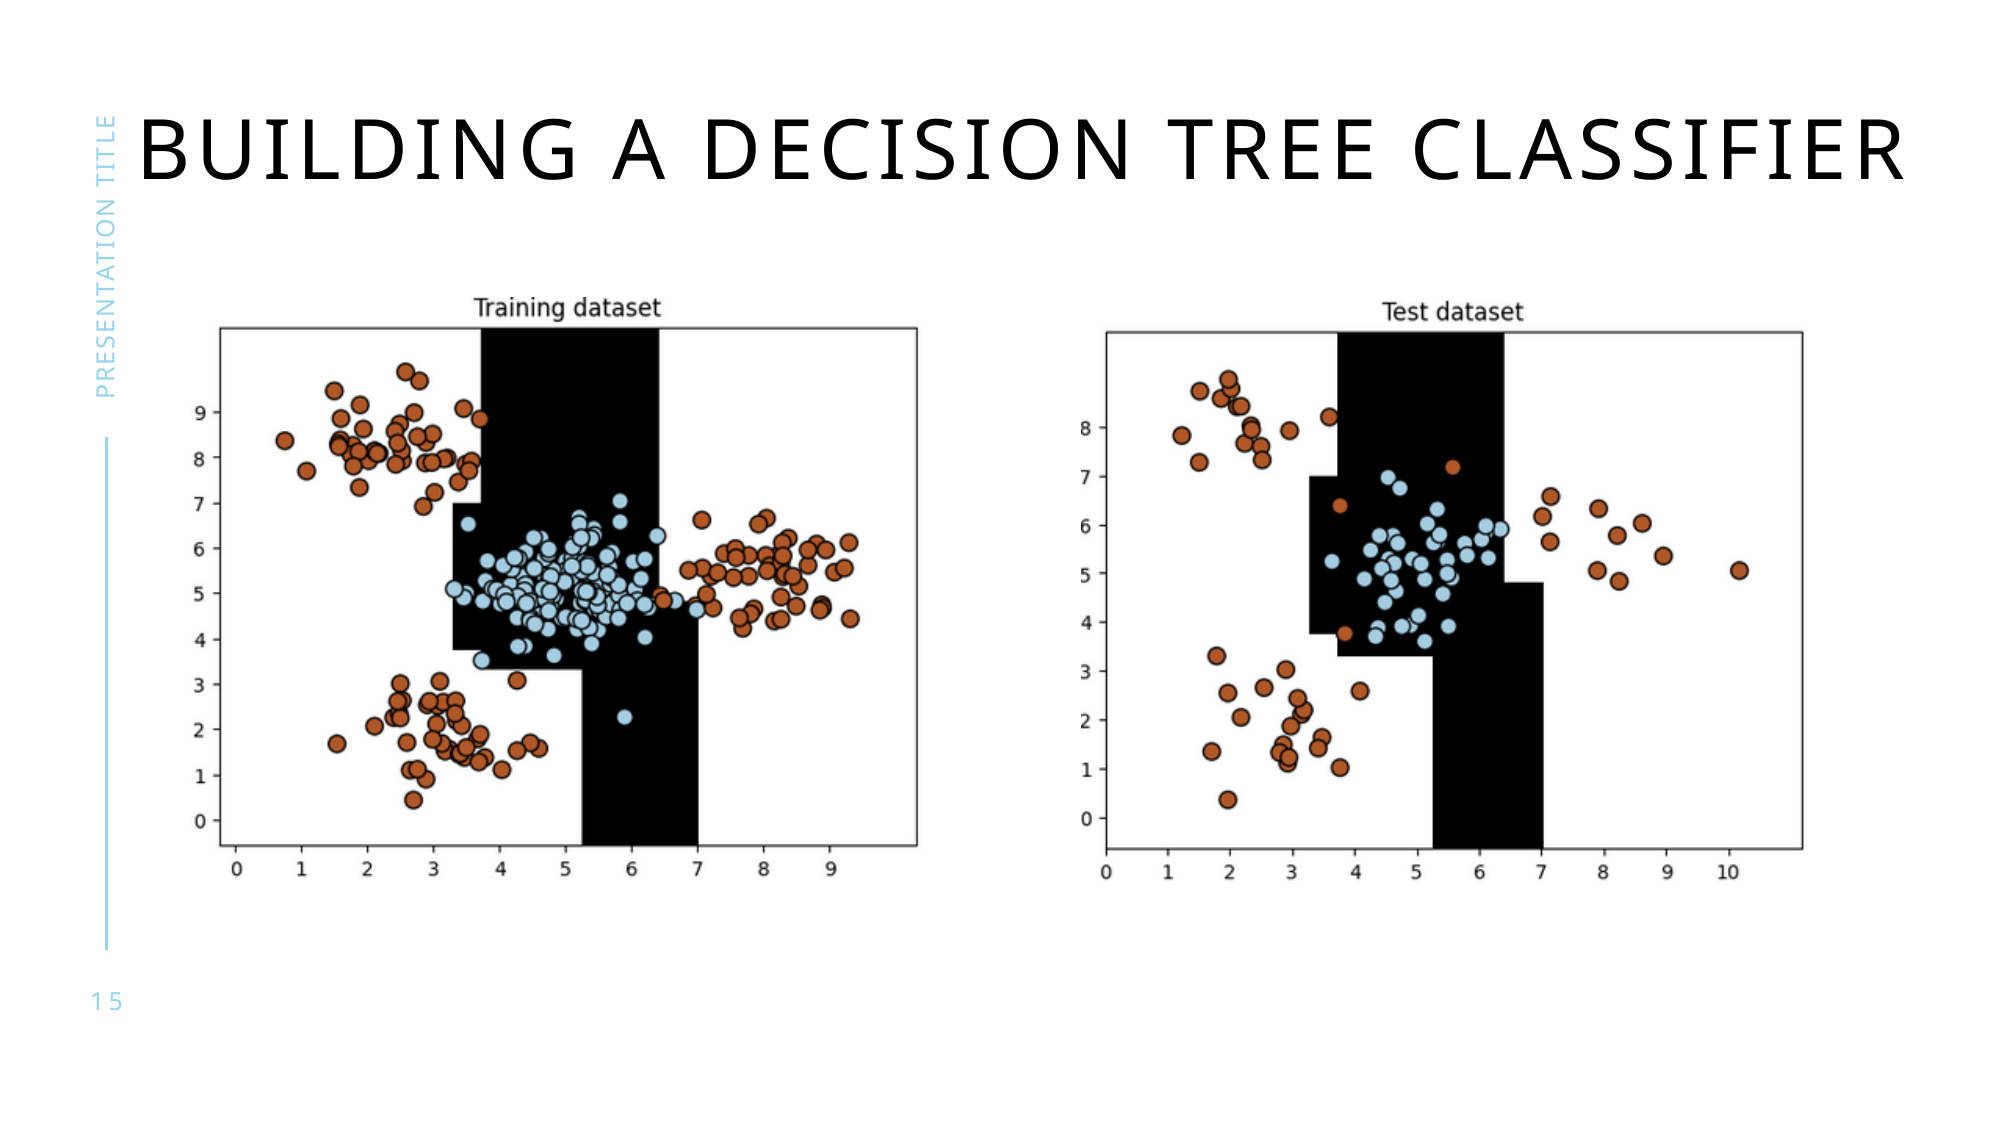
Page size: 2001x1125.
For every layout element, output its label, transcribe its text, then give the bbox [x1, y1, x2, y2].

footer presentation title [90, 107, 122, 400]
slide_number 15 [68, 987, 144, 1018]
picture [190, 297, 926, 882]
picture [1081, 295, 1810, 882]
title Building a decision tree classifier [136, 107, 1938, 192]
